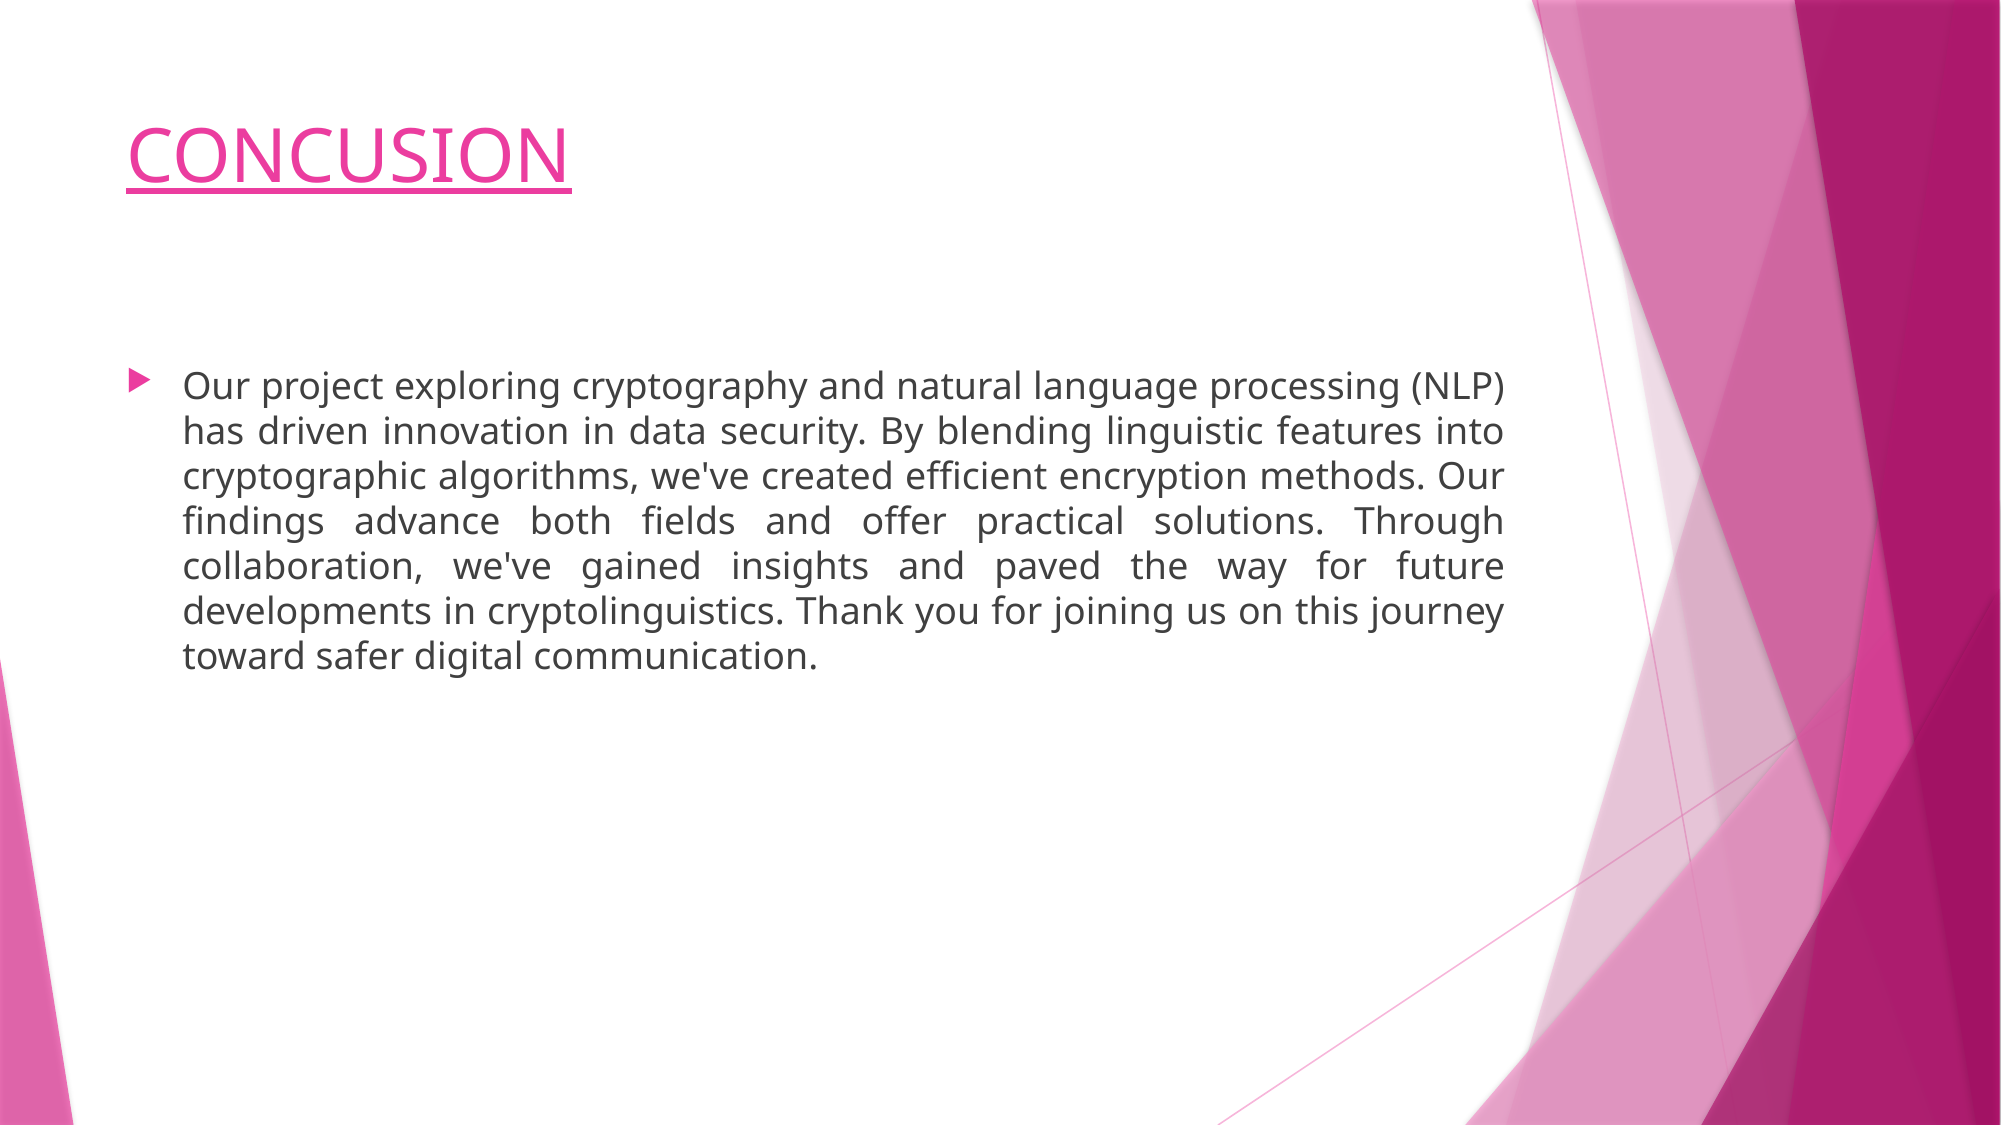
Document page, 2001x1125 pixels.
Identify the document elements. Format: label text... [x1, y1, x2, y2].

list Our project exploring cryptography and natural language processing (NLP) has driven innovation in data security. By blending linguistic features into cryptographic algorithms, we've created efficient encryption methods. Our findings advance both fields and offer practical solutions. Through collaboration, we've gained insights and paved the way for future developments in cryptolinguistics. Thank you for joining us on this journey toward safer digital communication. [111, 354, 1522, 992]
title CONCUSION [111, 99, 1522, 317]
